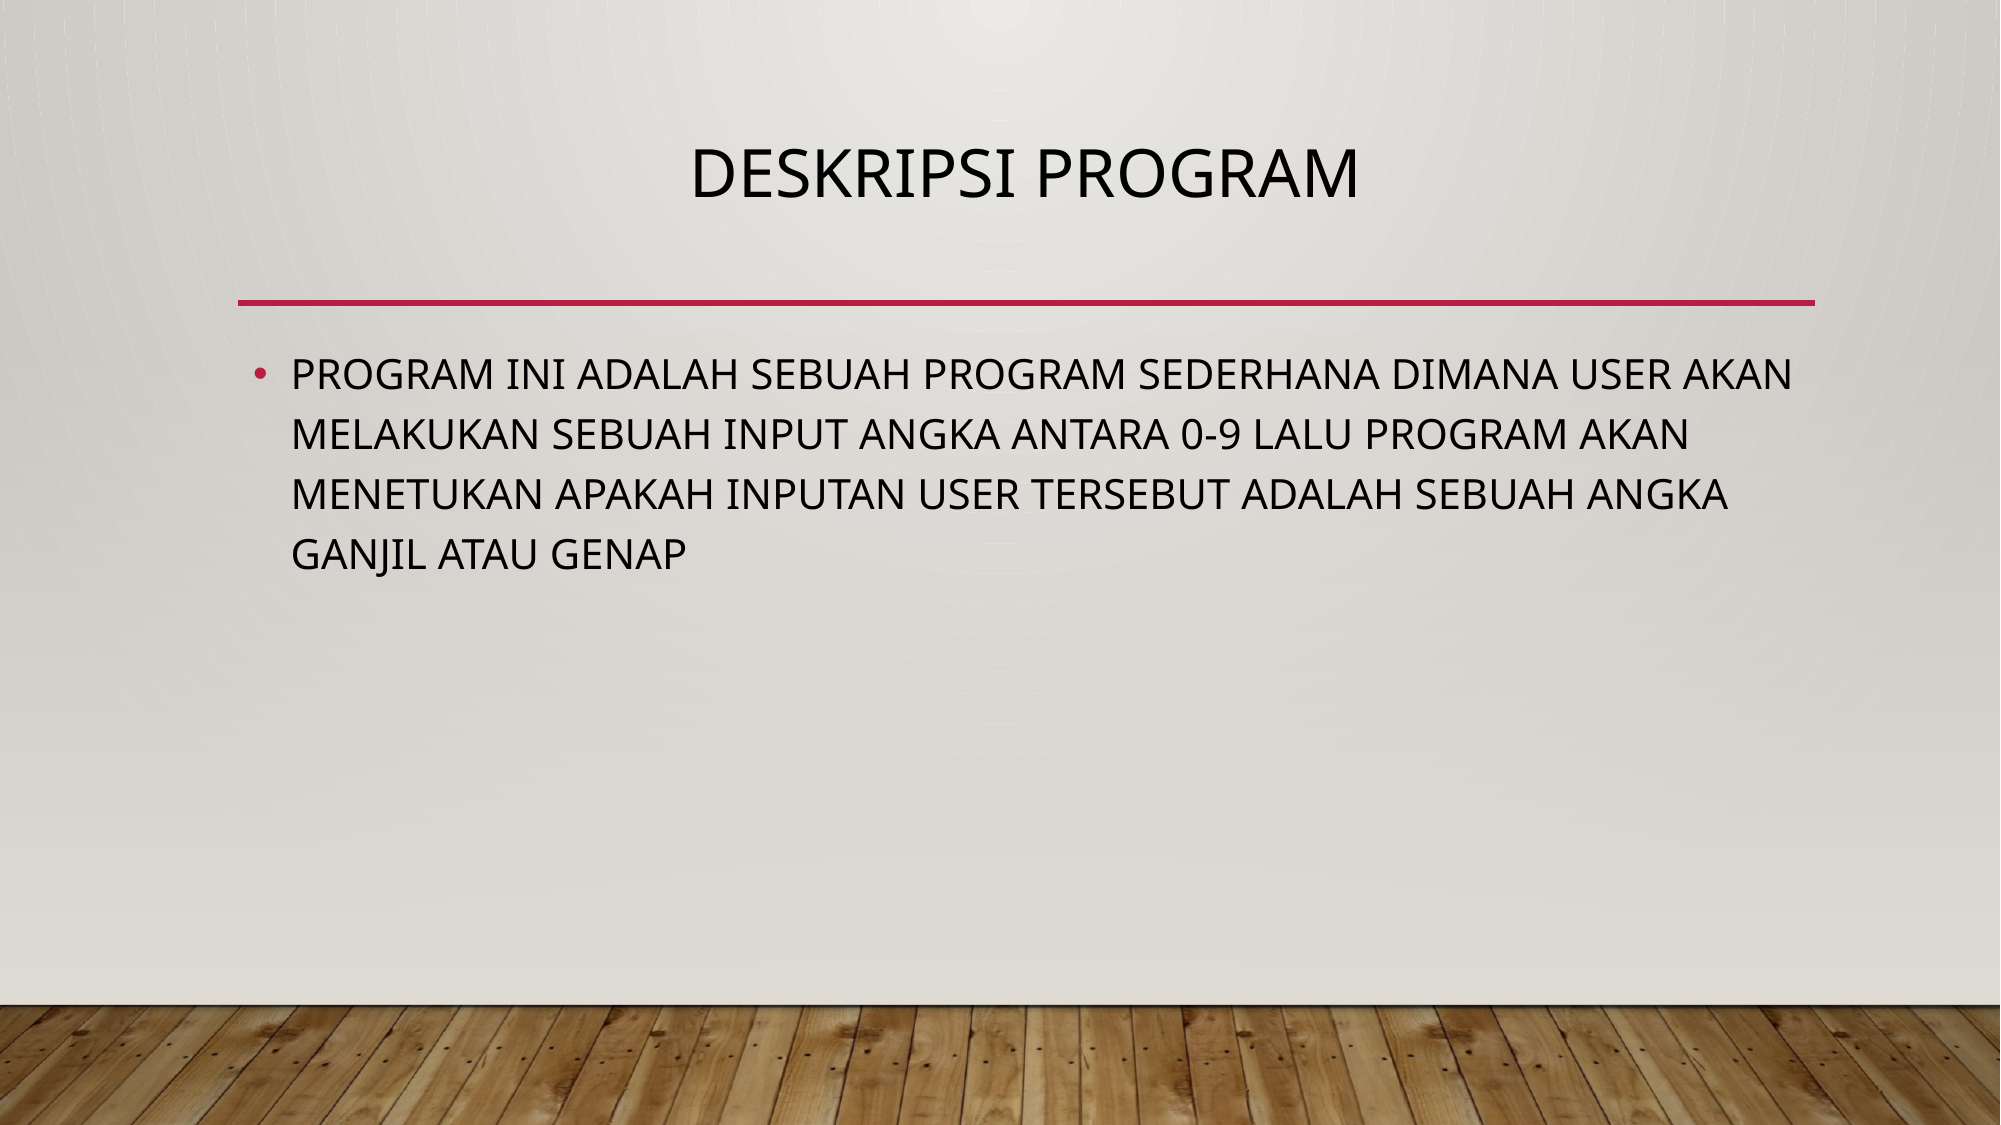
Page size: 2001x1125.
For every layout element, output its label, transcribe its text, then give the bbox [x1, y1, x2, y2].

title Deskripsi PROGRAM [238, 131, 1814, 305]
picture [0, 1005, 2000, 1125]
list PROGRAM INI ADALAH SEBUAH PROGRAM SEDERHANA DIMANA USER AKAN MELAKUKAN SEBUAH INPUT ANGKA ANTARA 0-9 LALU PROGRAM AKAN MENETUKAN APAKAH INPUTAN USER TERSEBUT ADALAH SEBUAH ANGKA GANJIL ATAU GENAP [238, 330, 1814, 897]
